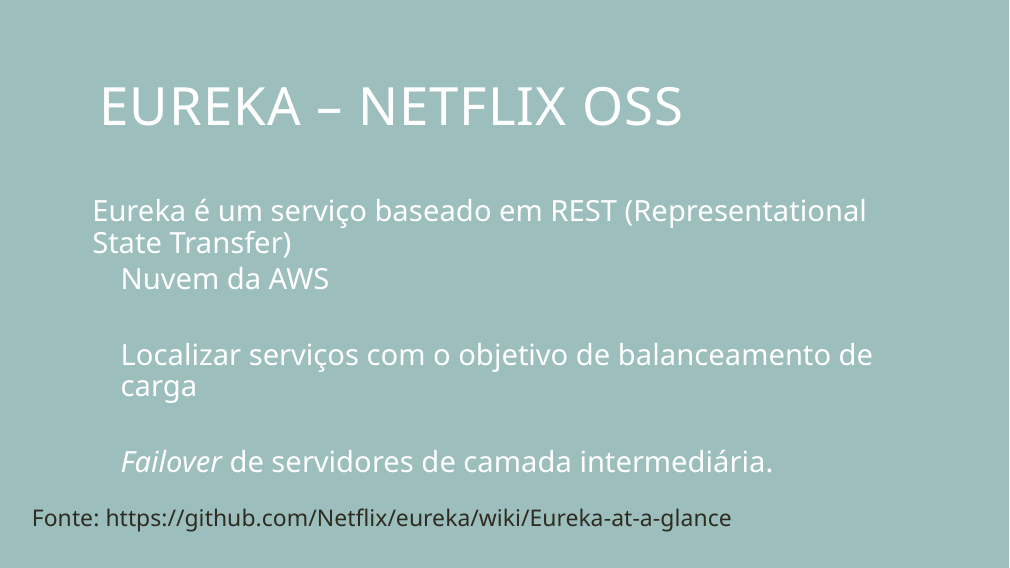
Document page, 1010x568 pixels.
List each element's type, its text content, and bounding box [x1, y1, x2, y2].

text_box Fonte: https://github.com/Netflix/eureka/wiki/Eureka-at-a-glance [17, 496, 1010, 539]
title EUREKA – NETFLIX OSS [84, 48, 890, 173]
list Eureka é um serviço baseado em REST (Representational State Transfer) Nuvem da AWS Localizar serviços com o objetivo de balanceamento de carga Failover de servidores de camada intermediária. [84, 189, 890, 496]
